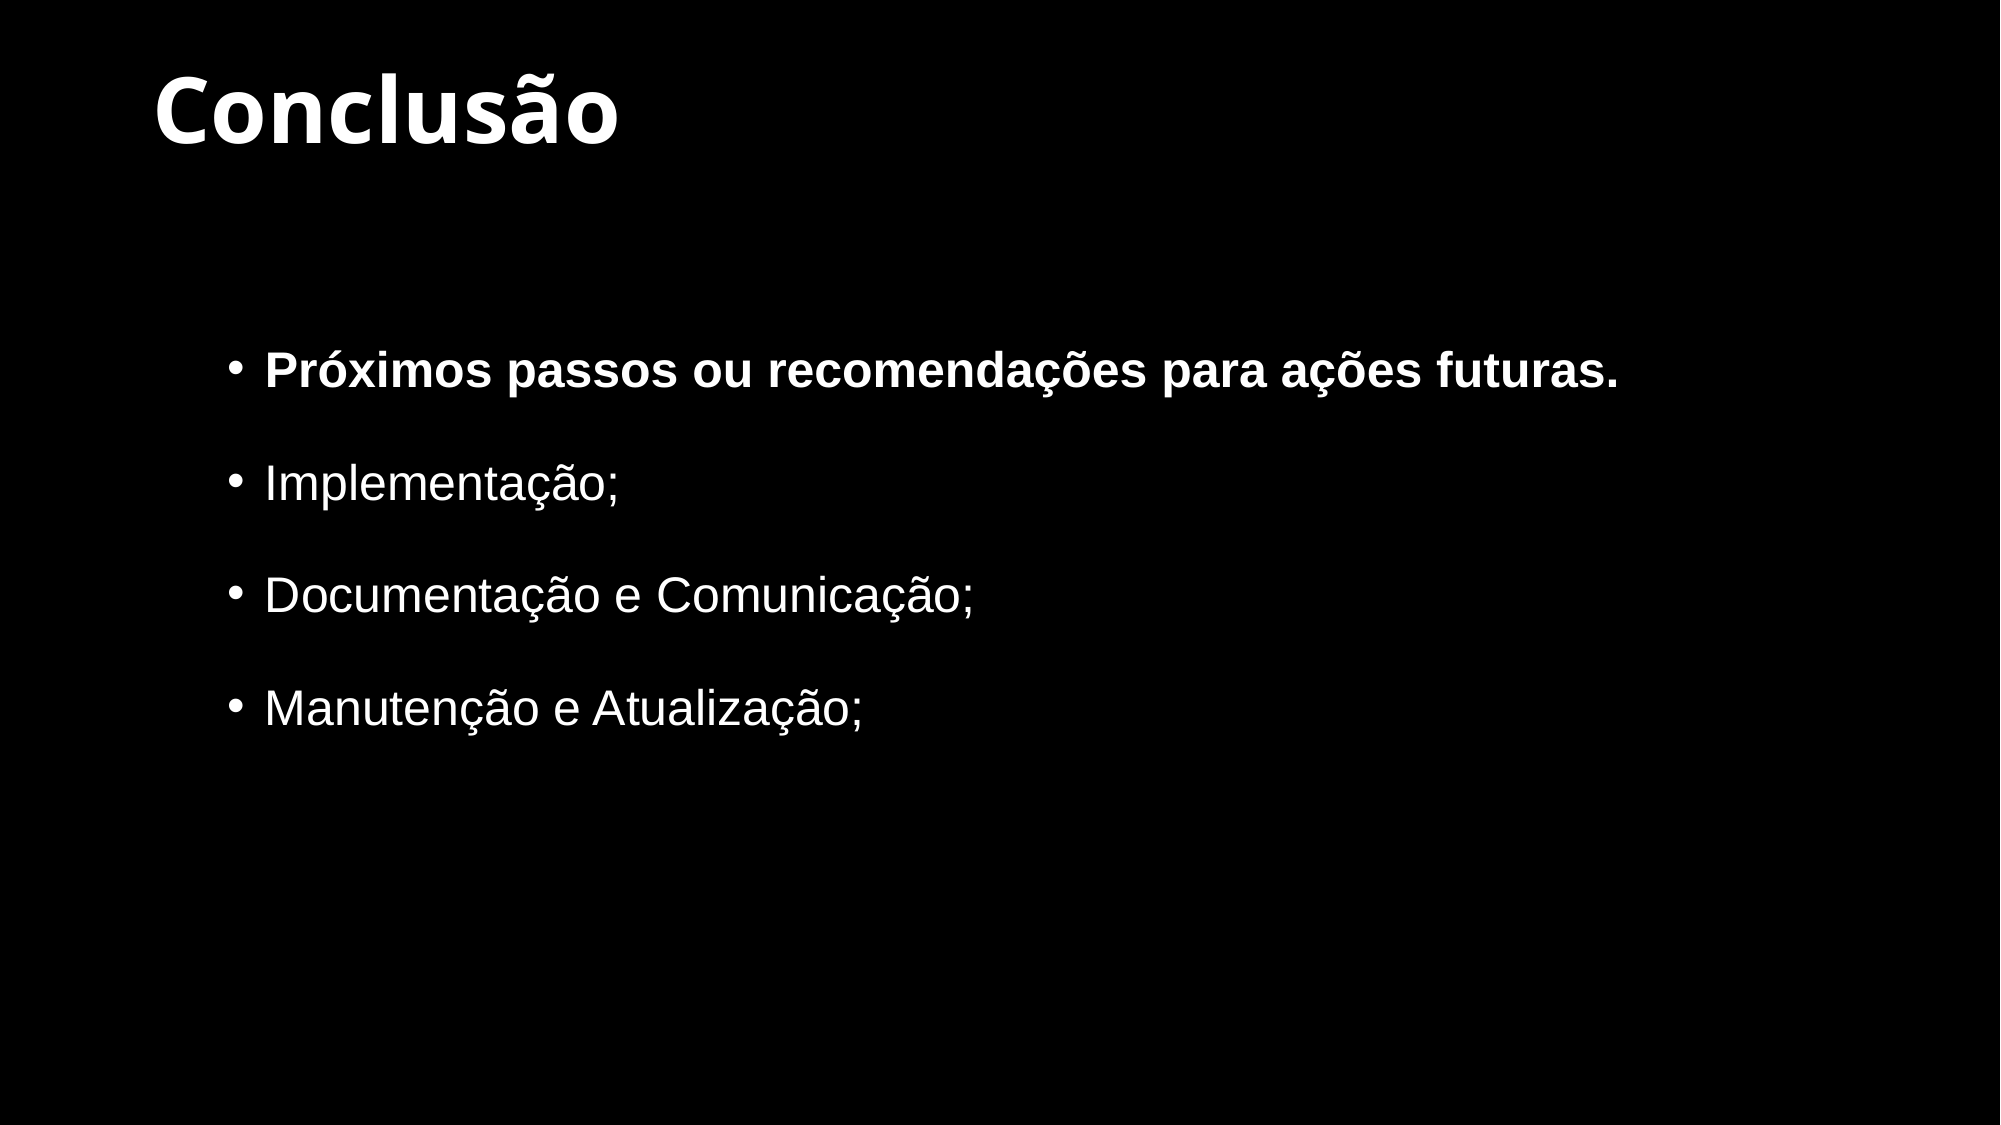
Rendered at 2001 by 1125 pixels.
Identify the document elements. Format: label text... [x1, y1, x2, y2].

list Próximos passos ou recomendações para ações futuras. Implementação; Documentação e Comunicação; Manutenção e Atualização; [137, 299, 1863, 1014]
title Conclusão [137, 59, 1863, 278]
